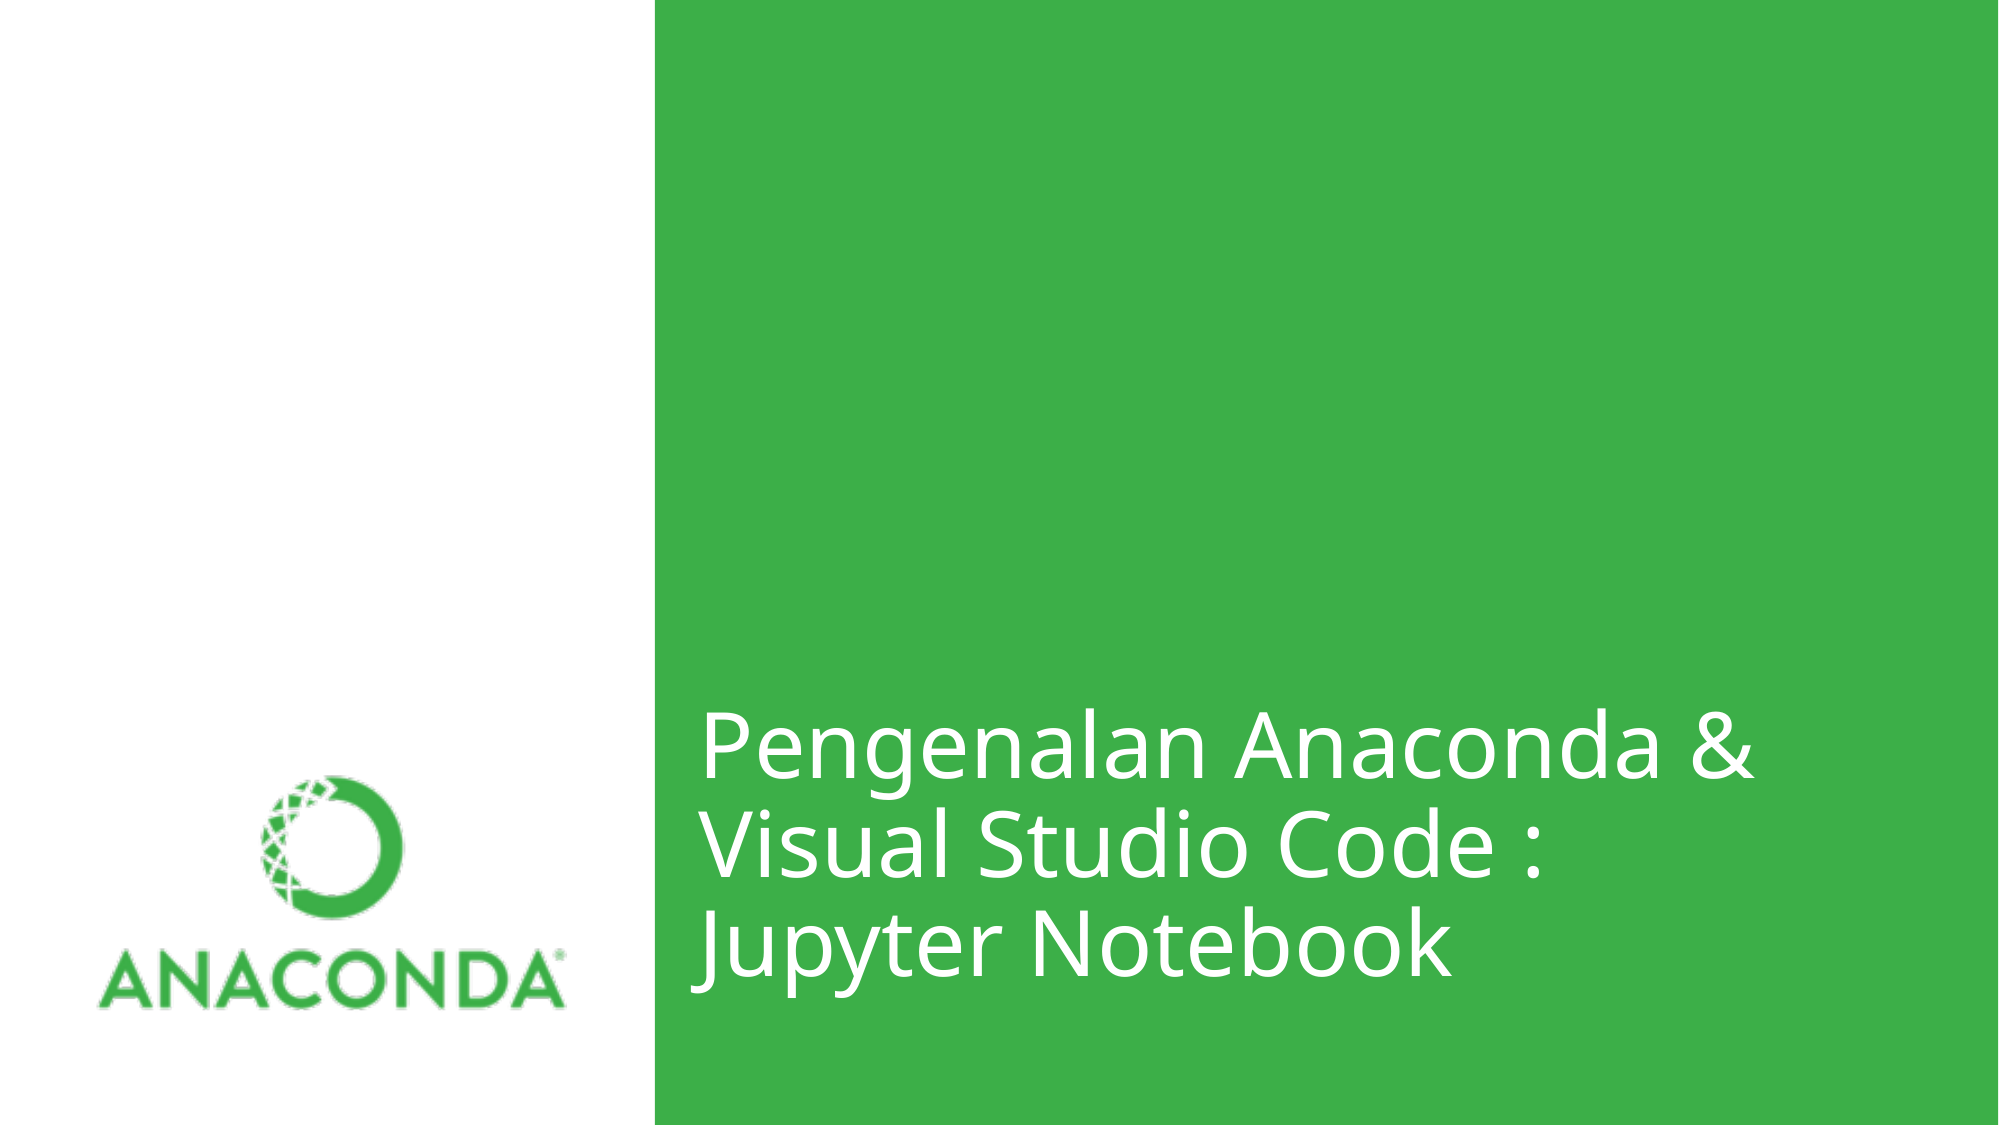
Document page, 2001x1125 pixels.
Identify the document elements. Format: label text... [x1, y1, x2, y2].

picture [64, 754, 603, 1044]
title Pengenalan Anaconda & Visual Studio Code : Jupyter Notebook [683, 651, 1839, 1044]
text_box [654, 0, 1999, 1125]
